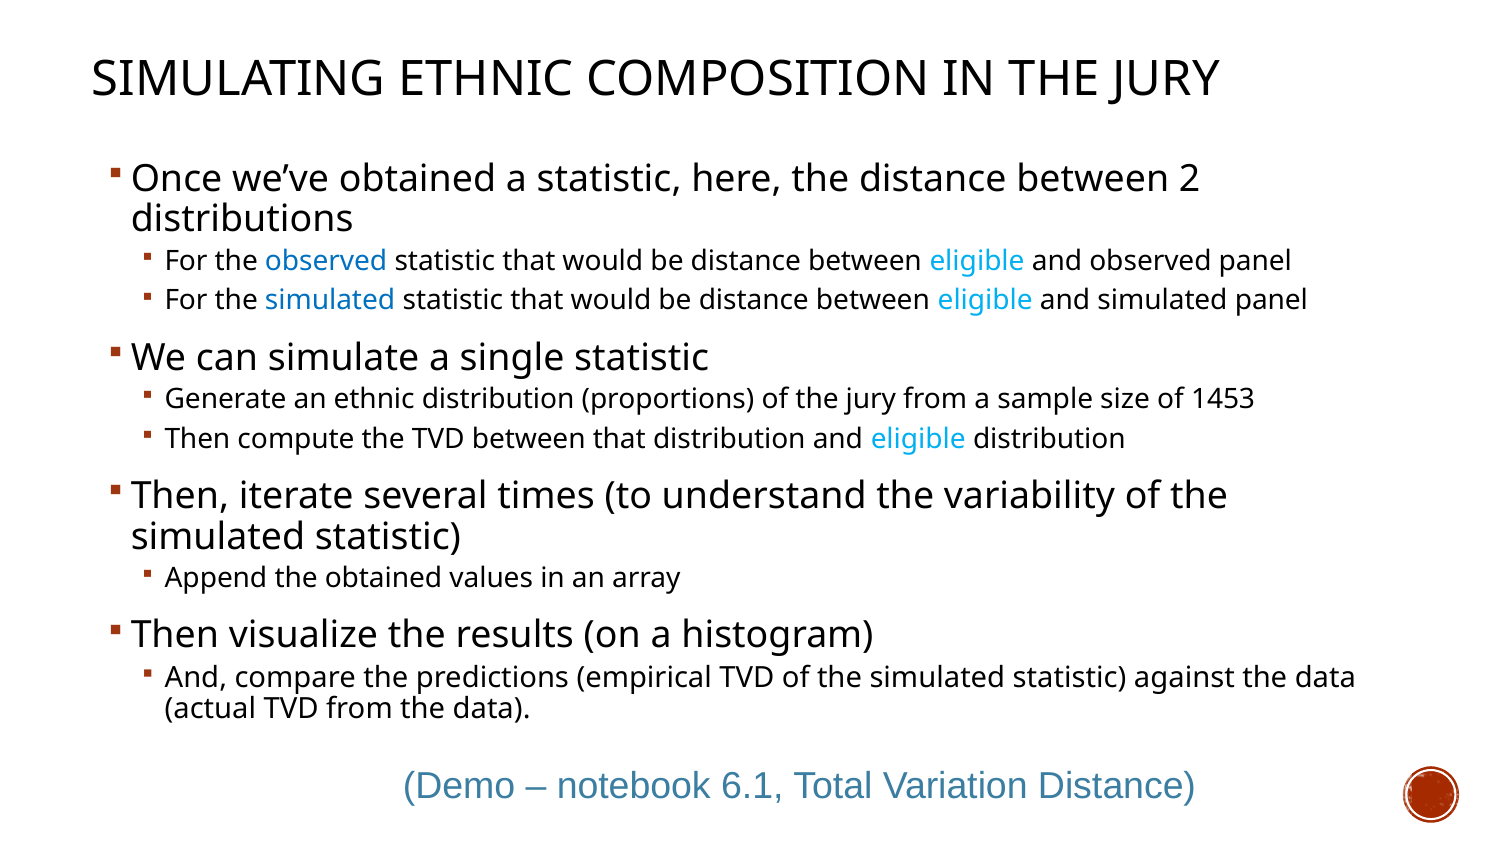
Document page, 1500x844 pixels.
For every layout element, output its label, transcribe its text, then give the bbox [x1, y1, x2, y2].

title Simulating ethnic composition in the jury [76, 29, 1372, 130]
text_box (Demo – notebook 6.1, Total Variation Distance) [388, 753, 1211, 814]
list Once we’ve obtained a statistic, here, the distance between 2 distributions For the observed statistic that would be distance between eligible and observed panel For the simulated statistic that would be distance between eligible and simulated panel We can simulate a single statistic Generate an ethnic distribution (proportions) of the jury from a sample size of 1453 Then compute the TVD between that distribution and eligible distribution Then, iterate several times (to understand the variability of the simulated statistic) Append the obtained values in an array Then visualize the results (on a histogram) And, compare the predictions (empirical TVD of the simulated statistic) against the data (actual TVD from the data). [93, 151, 1415, 815]
